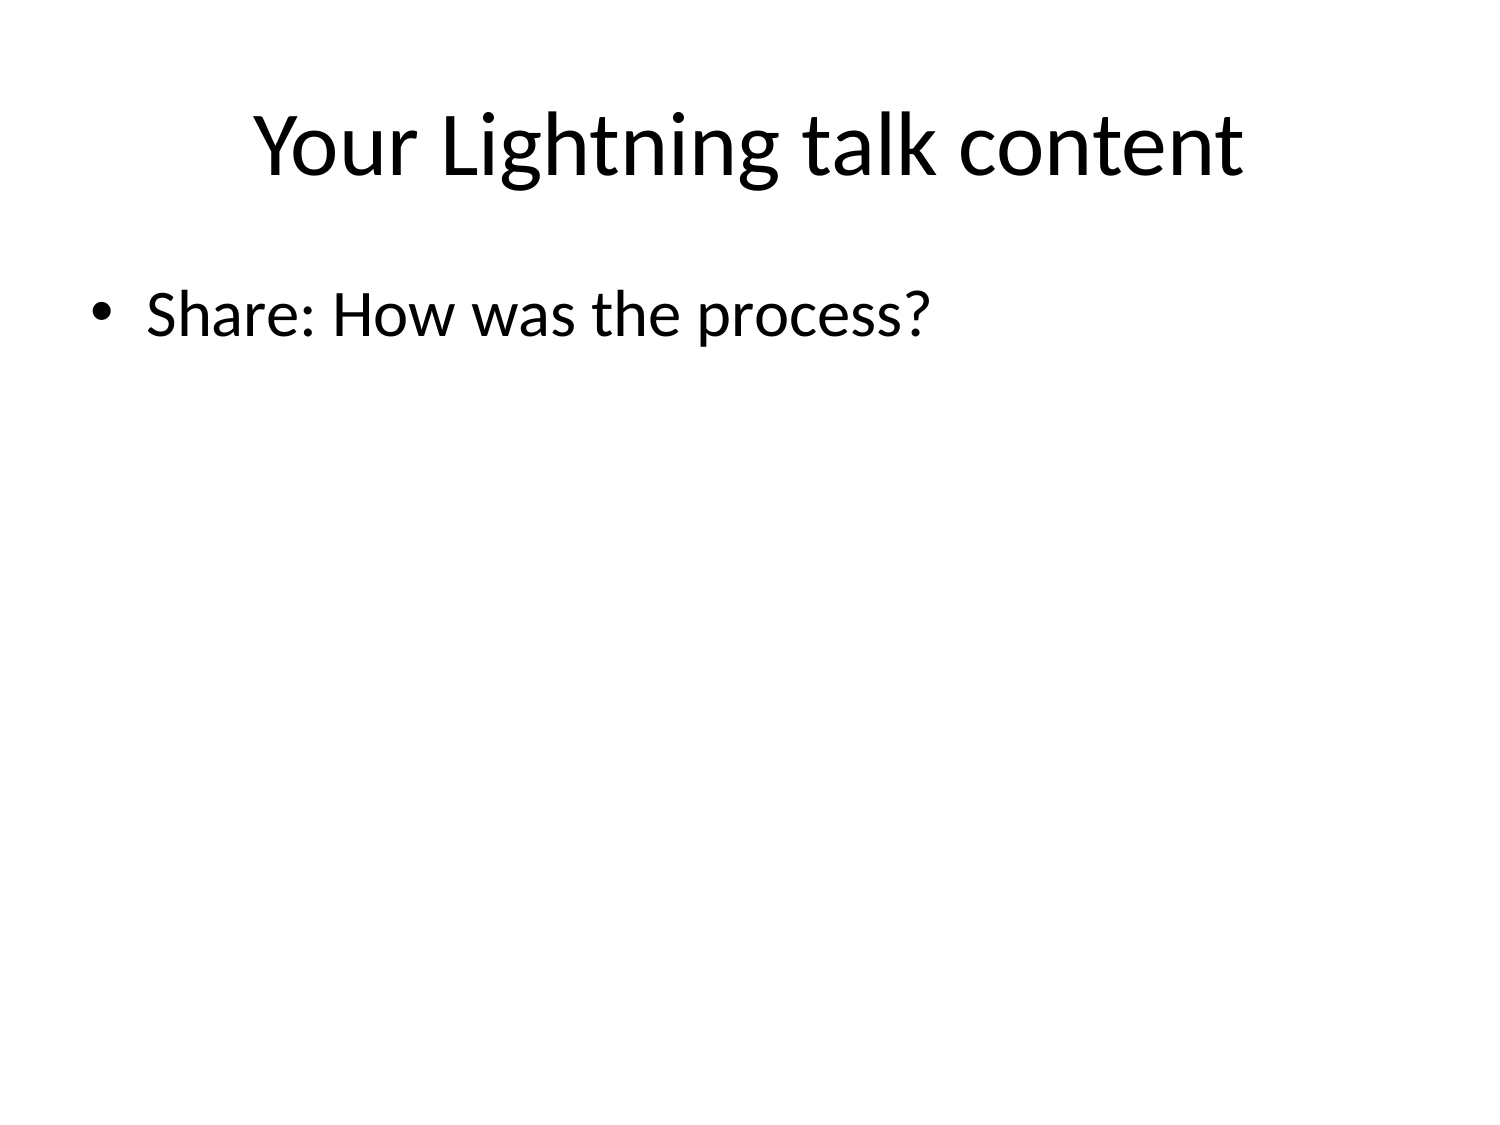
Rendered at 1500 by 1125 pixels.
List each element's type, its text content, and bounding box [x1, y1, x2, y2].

title Your Lightning talk content [75, 45, 1425, 233]
list Share: How was the process? [75, 262, 1425, 1005]
